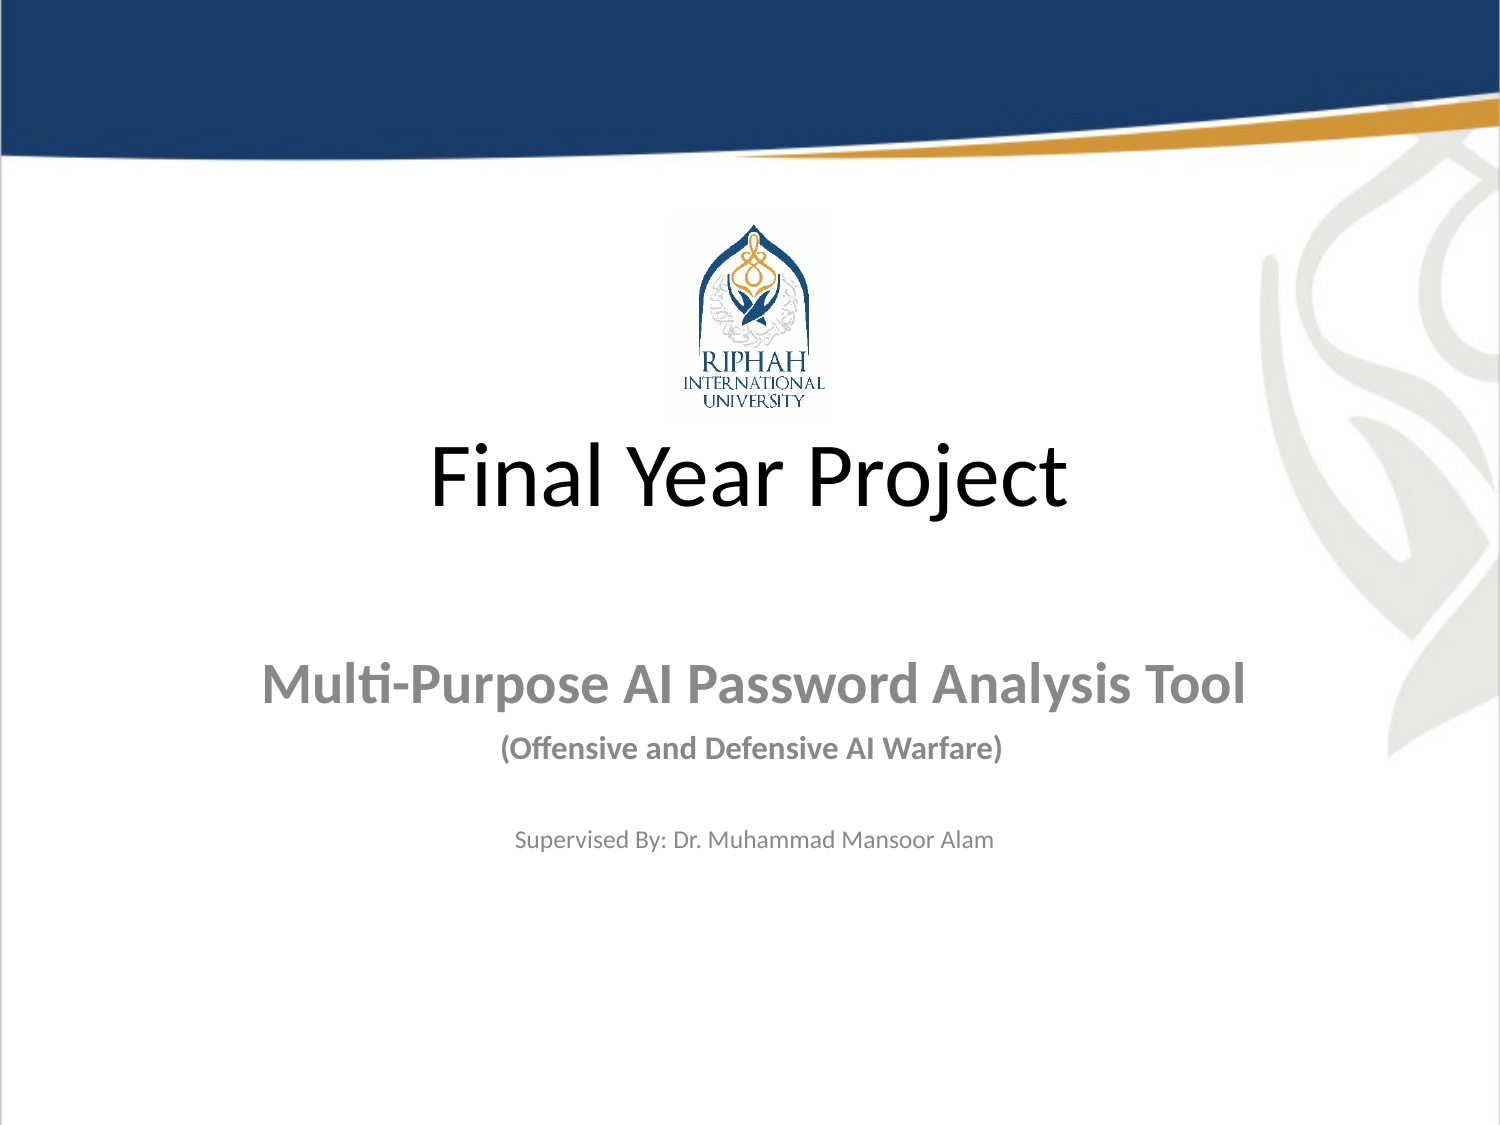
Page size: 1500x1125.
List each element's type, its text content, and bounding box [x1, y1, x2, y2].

subtitle Multi-Purpose AI Password Analysis Tool (Offensive and Defensive AI Warfare) Supervised By: Dr. Muhammad Mansoor Alam [225, 637, 1275, 925]
picture [0, 0, 1500, 1125]
title Final Year Project [112, 349, 1388, 591]
